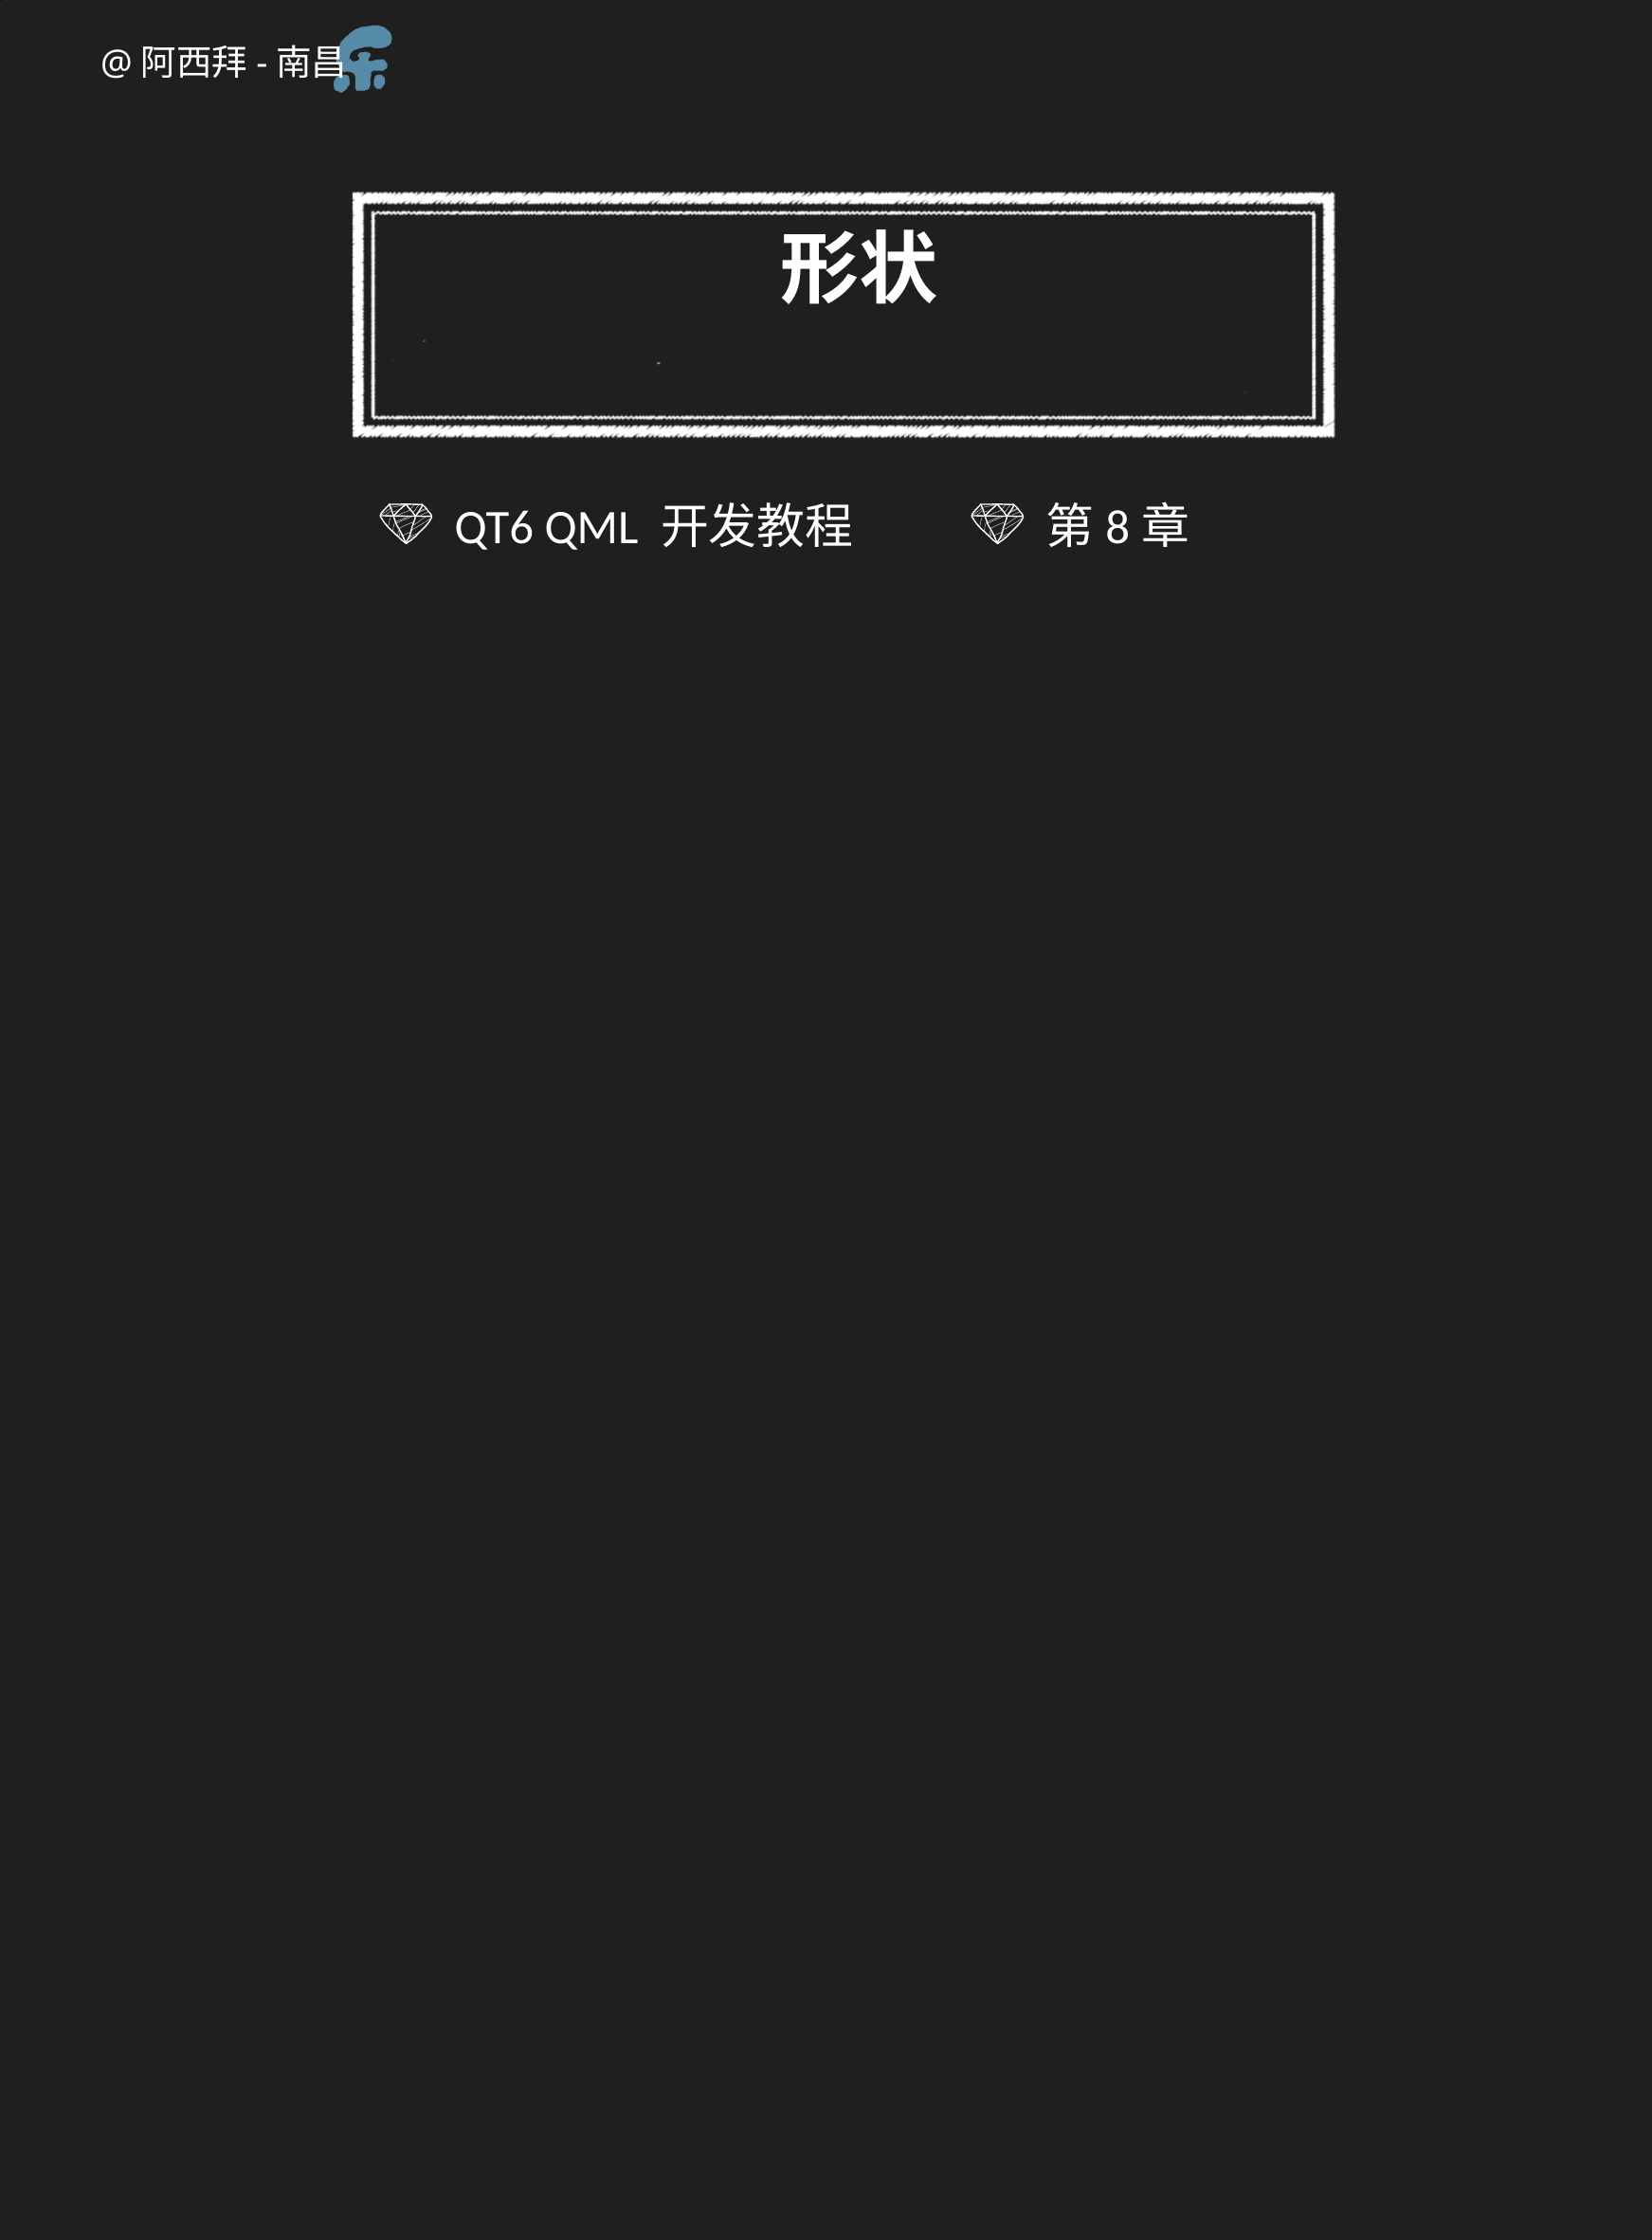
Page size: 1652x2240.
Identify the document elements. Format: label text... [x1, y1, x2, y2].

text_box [971, 502, 1025, 545]
picture [0, 0, 1652, 2240]
text_box 第8章 [1031, 488, 1274, 560]
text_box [378, 502, 433, 545]
text_box QT6 QML 开发教程 [440, 488, 977, 560]
